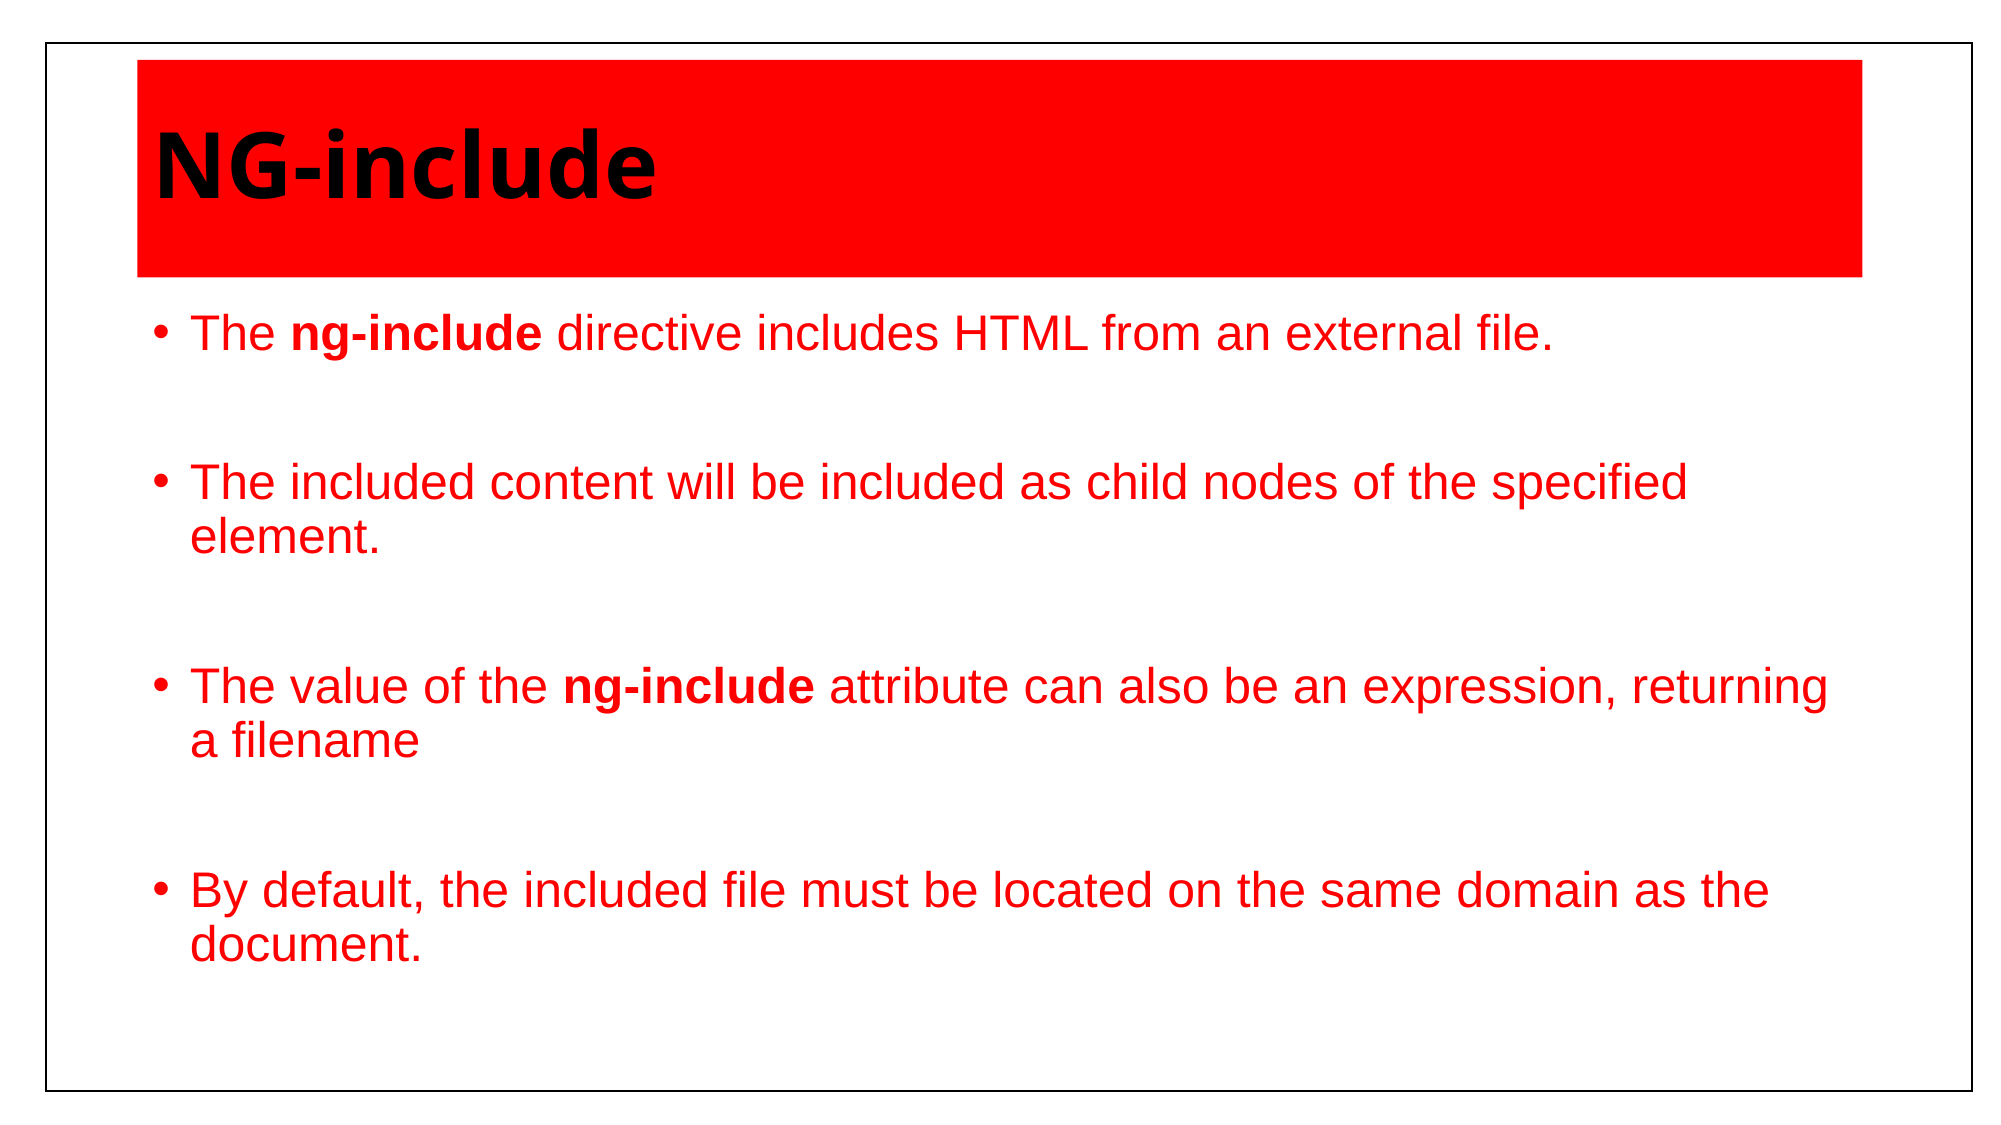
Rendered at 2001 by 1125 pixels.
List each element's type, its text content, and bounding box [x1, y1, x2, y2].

text_box [45, 42, 1973, 1092]
list The ng-include directive includes HTML from an external file. The included content will be included as child nodes of the specified element. The value of the ng-include attribute can also be an expression, returning a filename By default, the included file must be located on the same domain as the document. [137, 299, 1863, 1014]
title NG-include [137, 59, 1863, 278]
